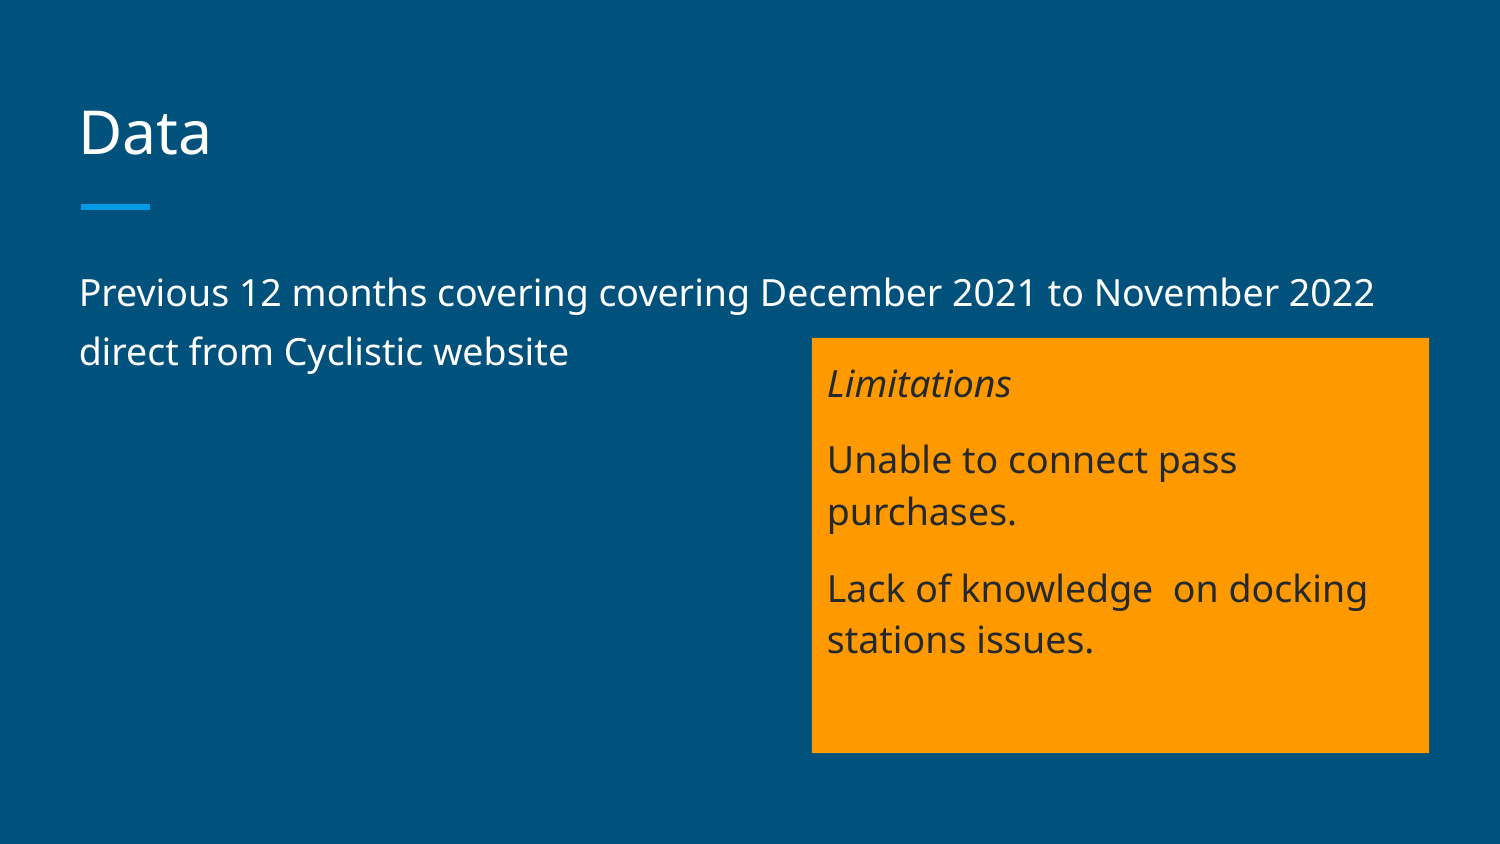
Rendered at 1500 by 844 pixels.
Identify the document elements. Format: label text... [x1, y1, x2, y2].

title Data [63, 75, 1437, 188]
list Previous 12 months covering covering December 2021 to November 2022 direct from Cyclistic website [63, 244, 1437, 750]
text_box Limitations Unable to connect pass purchases. Lack of knowledge on docking stations issues. [811, 337, 1430, 754]
